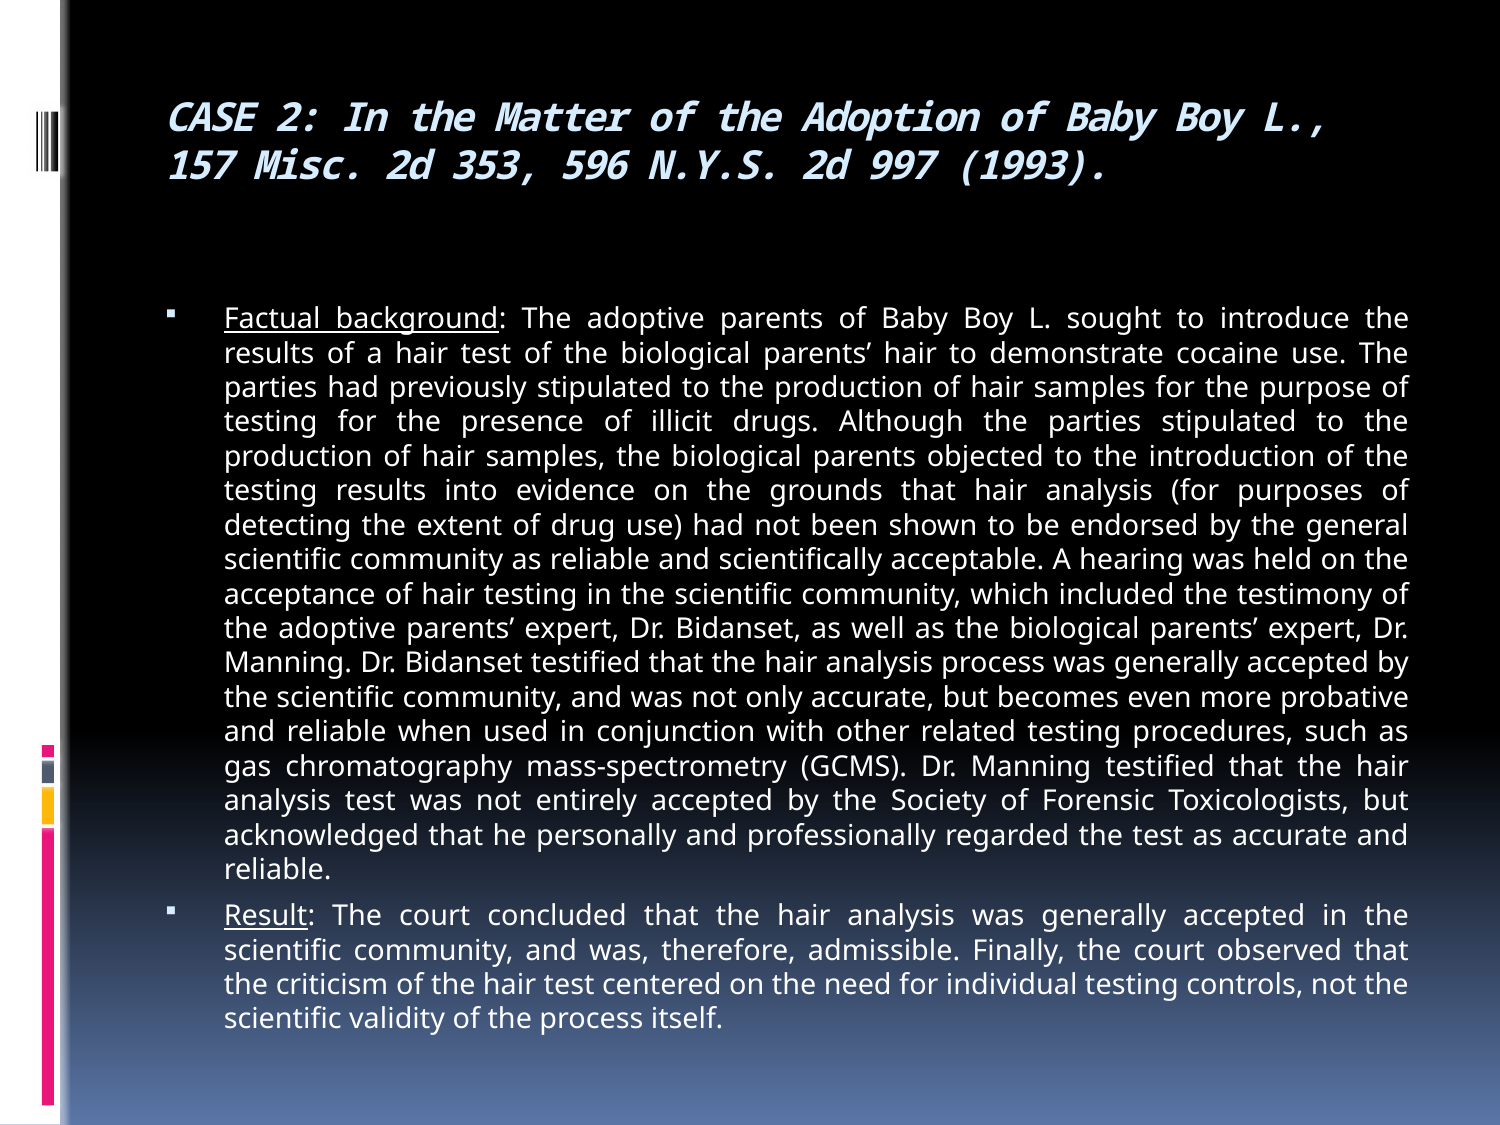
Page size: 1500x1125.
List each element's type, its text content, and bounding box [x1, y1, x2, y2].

title CASE 2: In the Matter of the Adoption of Baby Boy L., 157 Misc. 2d 353, 596 N.Y.S. 2d 997 (1993). [150, 83, 1425, 234]
list Factual background: The adoptive parents of Baby Boy L. sought to introduce the results of a hair test of the biological parents’ hair to demonstrate cocaine use. The parties had previously stipulated to the production of hair samples for the purpose of testing for the presence of illicit drugs. Although the parties stipulated to the production of hair samples, the biological parents objected to the introduction of the testing results into evidence on the grounds that hair analysis (for purposes of detecting the extent of drug use) had not been shown to be endorsed by the general scientific community as reliable and scientifically acceptable. A hearing was held on the acceptance of hair testing in the scientific community, which included the testimony of the adoptive parents’ expert, Dr. Bidanset, as well as the biological parents’ expert, Dr. Manning. Dr. Bidanset testified that the hair analysis process was generally accepted by the scientific community, and was not only accurate, but becomes even more probative and reliable when used in conjunction with other related testing procedures, such as gas chromatography mass-spectrometry (GCMS). Dr. Manning testified that the hair analysis test was not entirely accepted by the Society of Forensic Toxicologists, but acknowledged that he personally and professionally regarded the test as accurate and reliable. Result: The court concluded that the hair analysis was generally accepted in the scientific community, and was, therefore, admissible. Finally, the court observed that the criticism of the hair test centered on the need for individual testing controls, not the scientific validity of the process itself. [150, 292, 1425, 1043]
